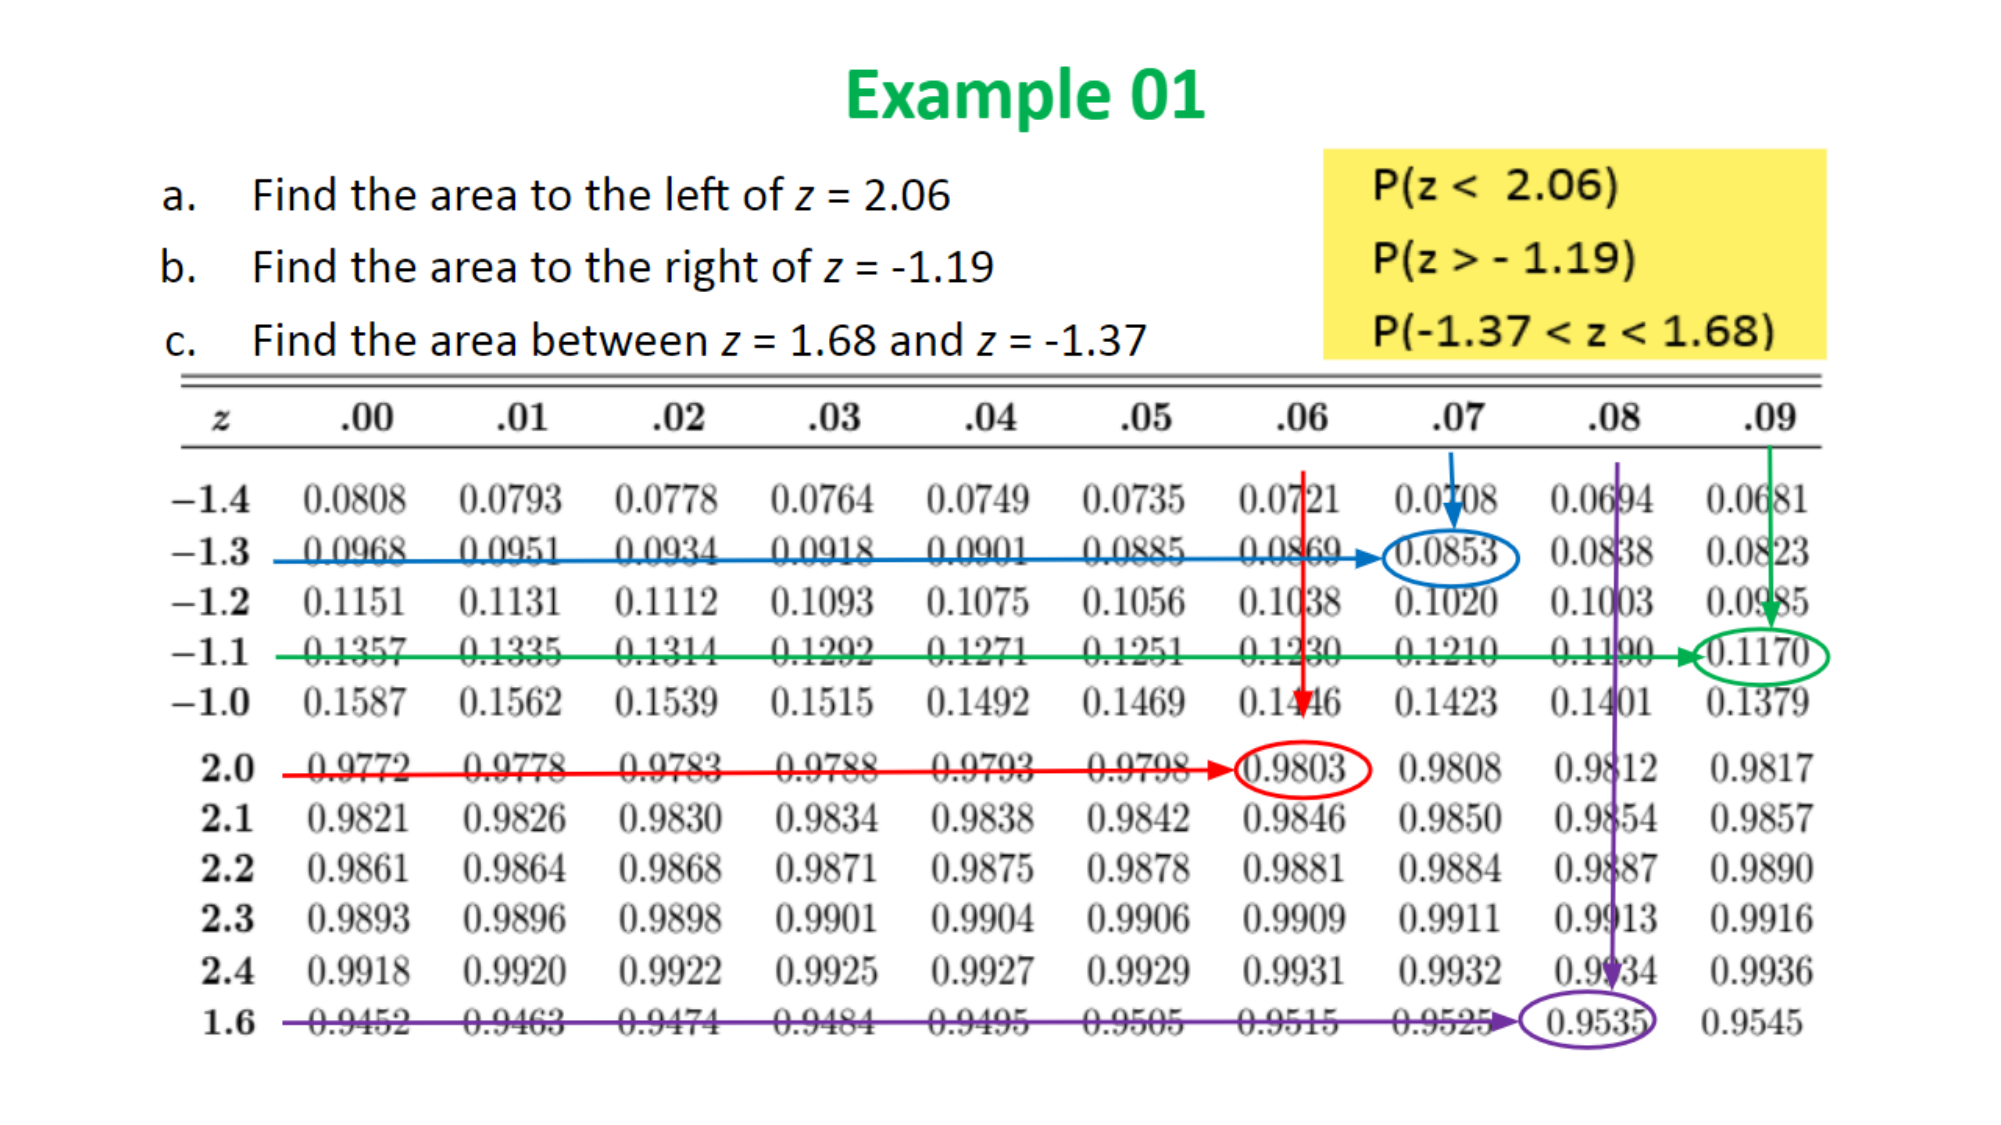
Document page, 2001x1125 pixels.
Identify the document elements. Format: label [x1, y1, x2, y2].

picture [142, 59, 1858, 1066]
